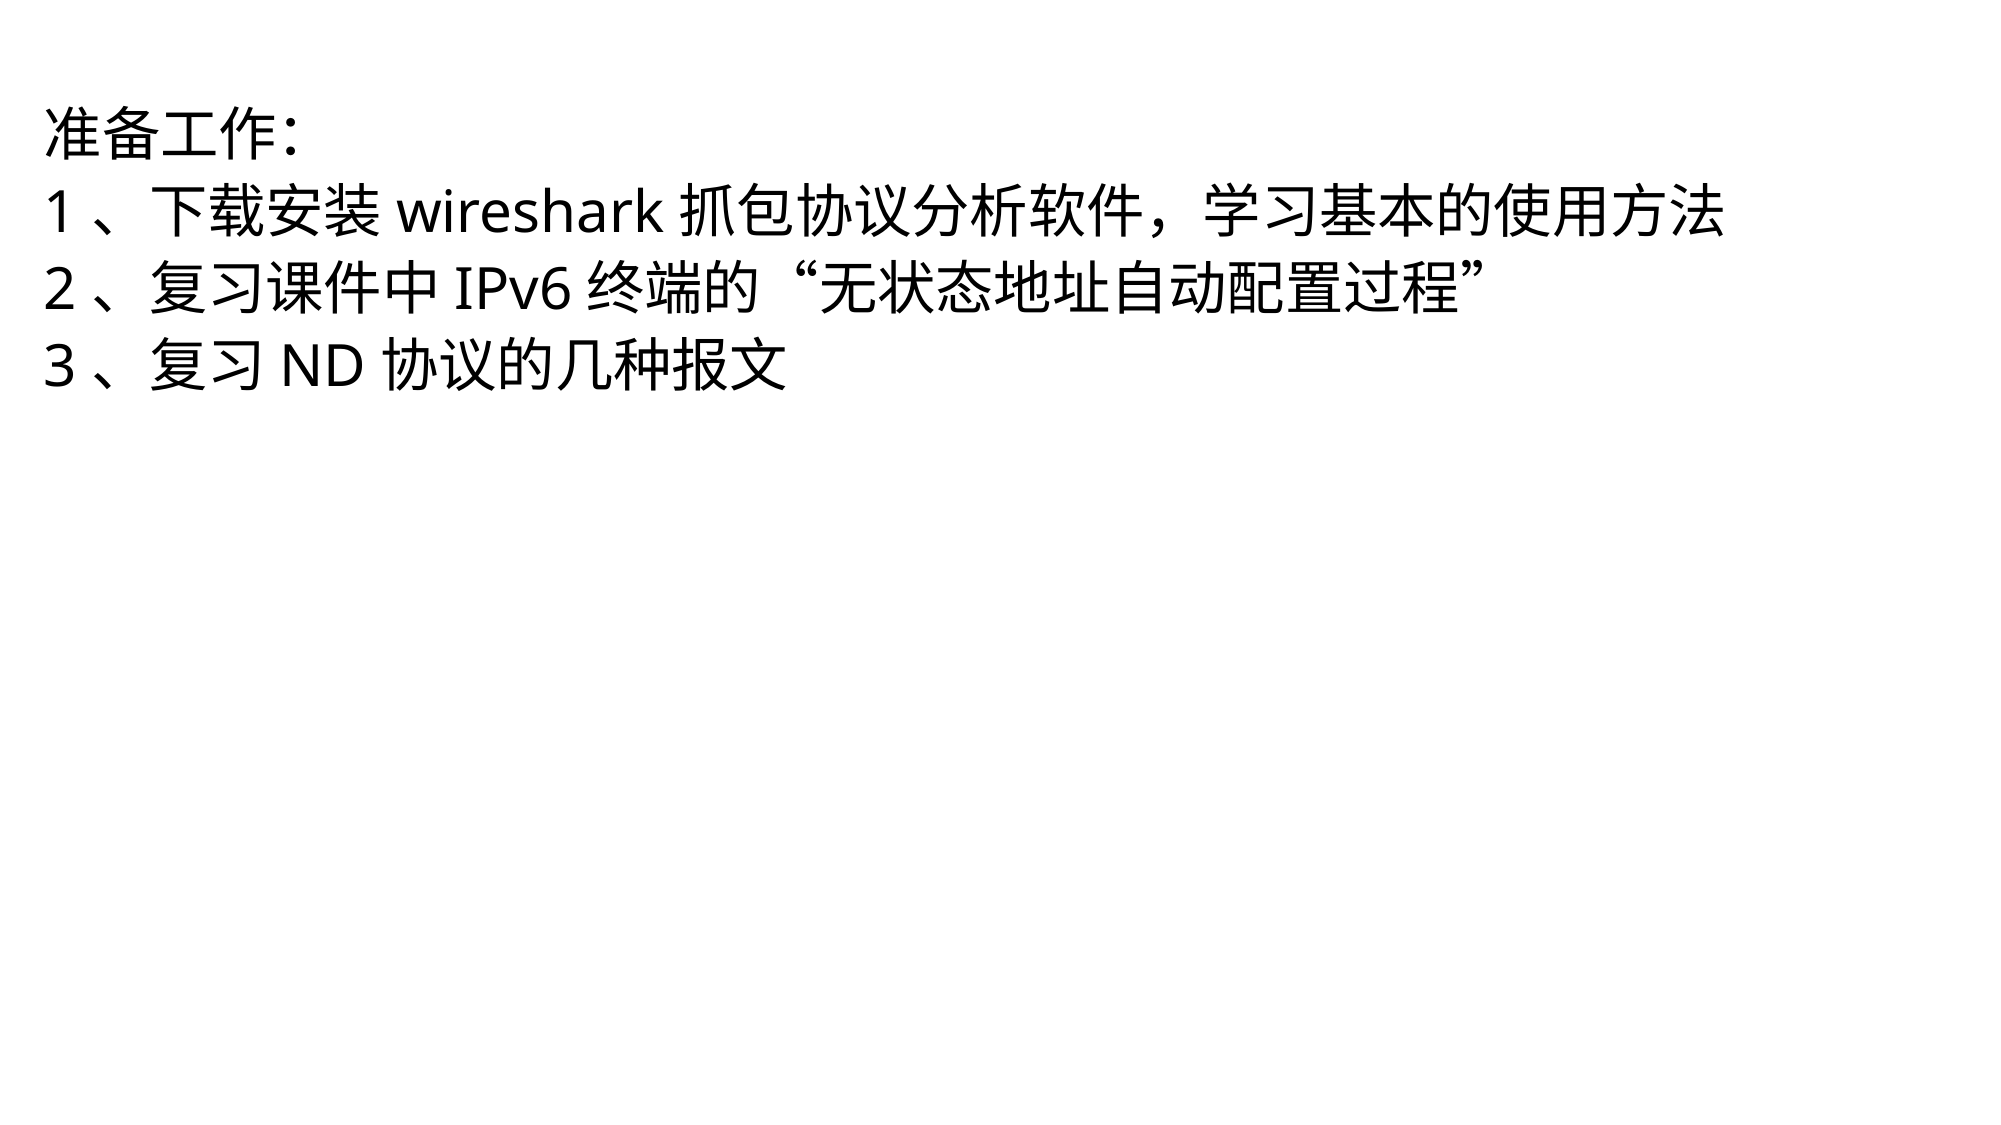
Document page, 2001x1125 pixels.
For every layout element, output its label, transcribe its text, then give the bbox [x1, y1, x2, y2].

list 准备工作： 1、下载安装wireshark抓包协议分析软件，学习基本的使用方法 2、复习课件中IPv6终端的“无状态地址自动配置过程” 3、复习ND协议的几种报文 [28, 82, 1968, 1125]
